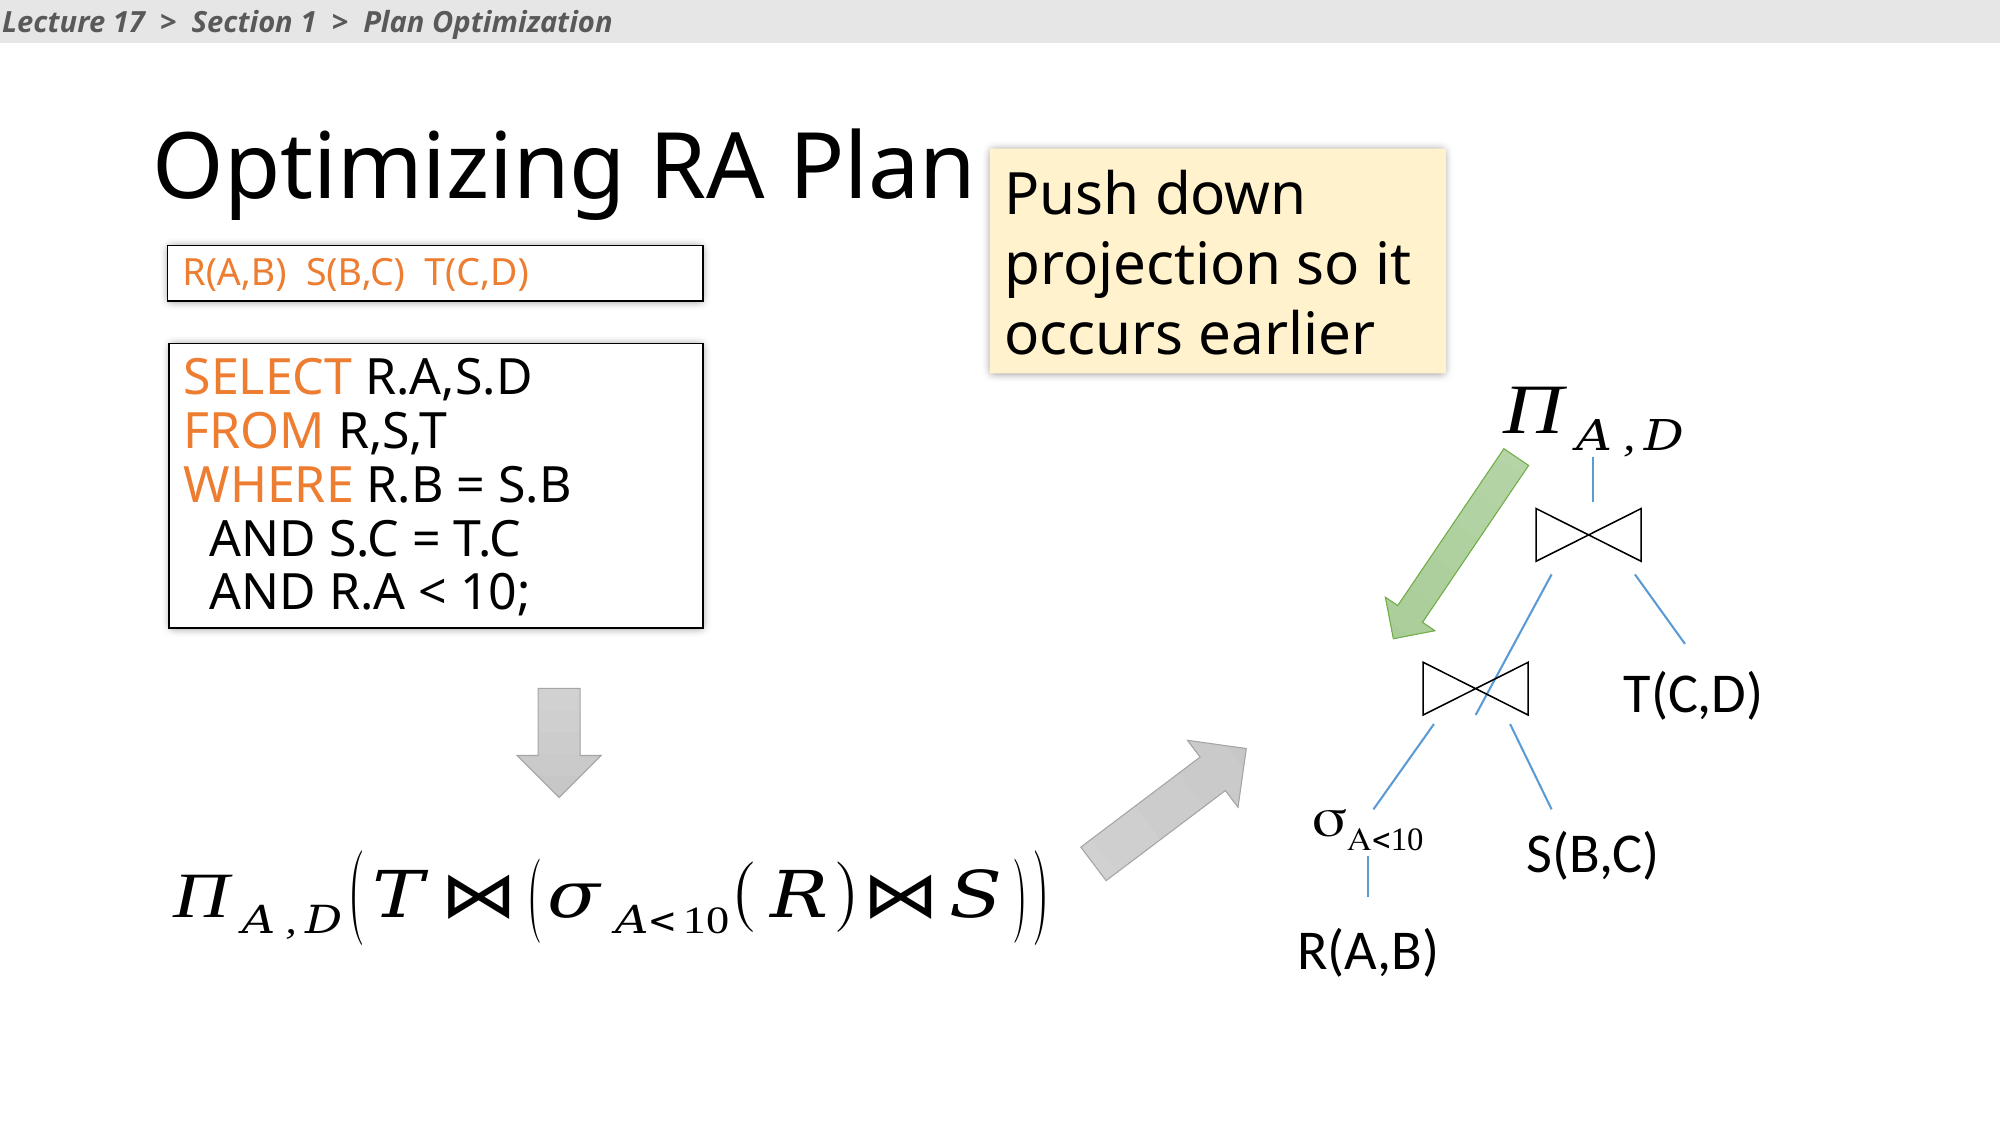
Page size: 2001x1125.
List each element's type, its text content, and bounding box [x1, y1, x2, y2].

text_box [1384, 447, 1530, 640]
title Optimizing RA Plan [137, 59, 1863, 278]
text_box S(B,C) [1501, 809, 1685, 892]
text_box [1536, 508, 1642, 562]
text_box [1634, 574, 1685, 644]
text_box [1423, 662, 1475, 715]
text_box [515, 687, 603, 799]
text_box SELECT R.A,S.D FROM R,S,T WHERE R.B = S.B AND S.C = T.C AND R.A < 10; [169, 343, 703, 629]
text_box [1475, 574, 1552, 689]
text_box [1361, 736, 1447, 797]
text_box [0, 0, 2000, 47]
text_box R(A,B) S(B,C) T(C,D) [167, 278, 703, 301]
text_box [1488, 745, 1574, 788]
text_box [1080, 739, 1247, 882]
text_box Push down projection so it occurs earlier [989, 148, 1446, 374]
text_box R(A,B) [1269, 906, 1467, 989]
text_box sA<10 [1253, 772, 1483, 864]
text_box T(C,D) [1601, 649, 1786, 732]
text_box [1476, 689, 1529, 715]
